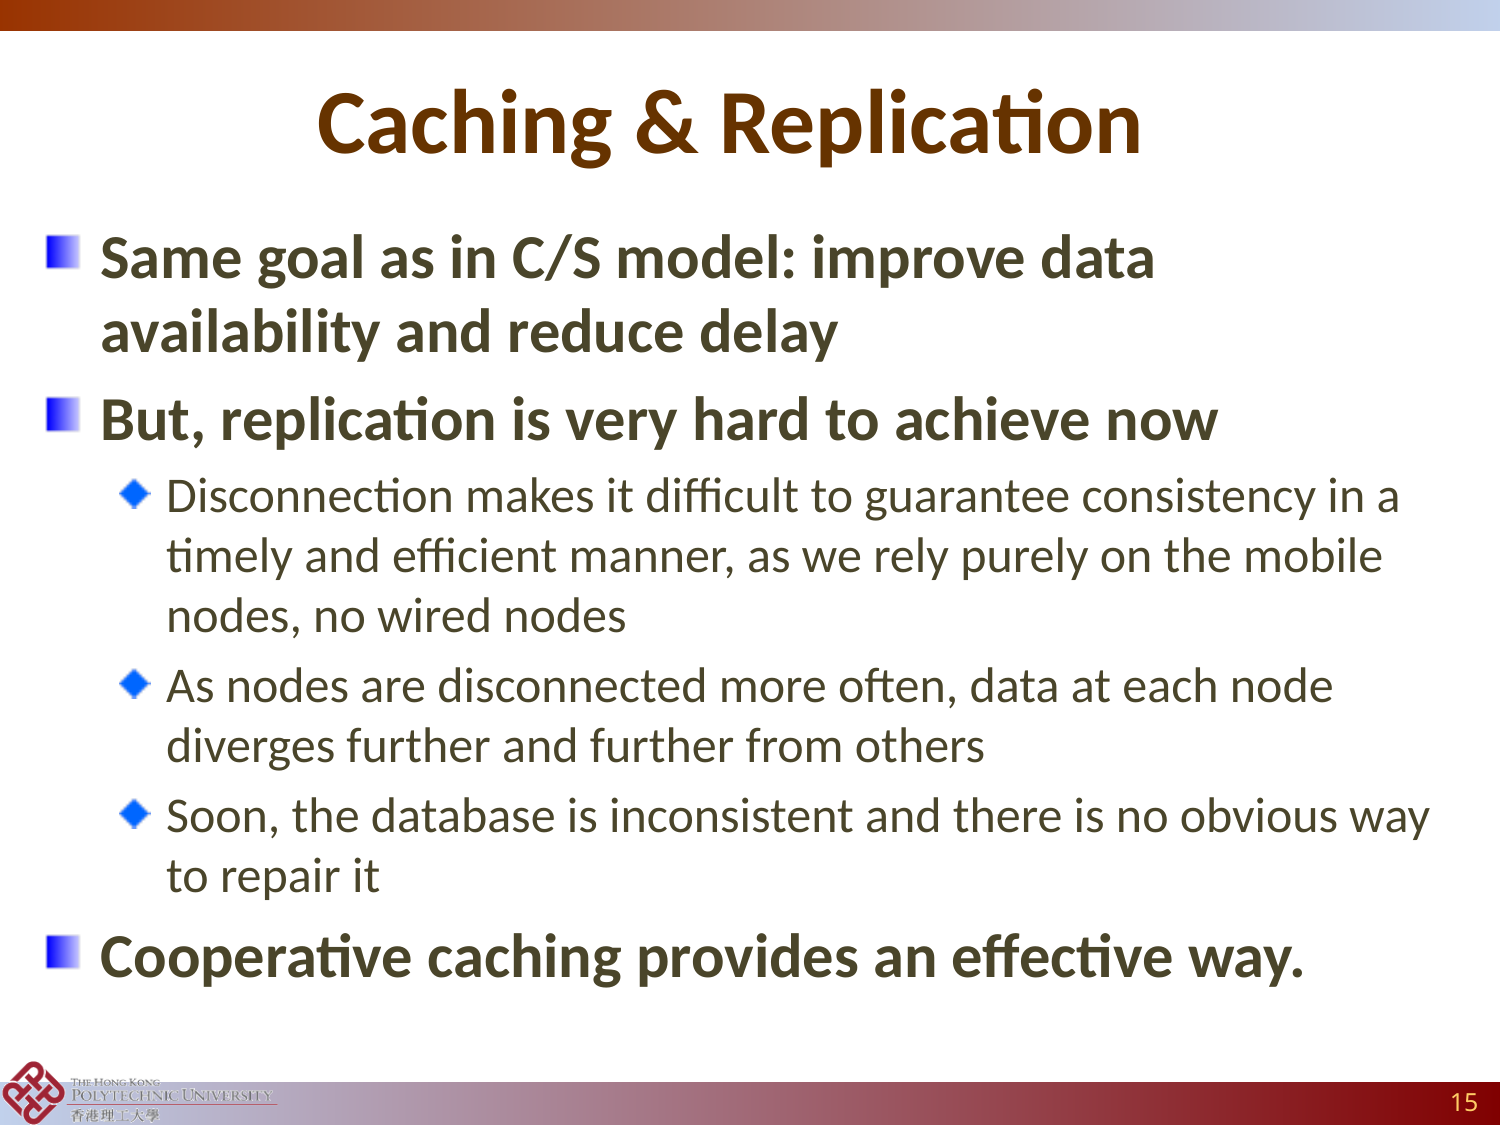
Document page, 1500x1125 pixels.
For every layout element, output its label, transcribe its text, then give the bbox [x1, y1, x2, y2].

list Same goal as in C/S model: improve data availability and reduce delay But, replication is very hard to achieve now Disconnection makes it difficult to guarantee consistency in a timely and efficient manner, as we rely purely on the mobile nodes, no wired nodes As nodes are disconnected more often, data at each node diverges further and further from others Soon, the database is inconsistent and there is no obvious way to repair it Cooperative caching provides an effective way. [29, 208, 1462, 1059]
picture [44, 233, 84, 273]
title Caching & Replication [0, 54, 1463, 193]
picture [44, 933, 84, 973]
picture [0, 1061, 278, 1125]
picture [119, 477, 151, 509]
picture [44, 395, 84, 436]
picture [119, 667, 151, 699]
picture [119, 797, 151, 829]
